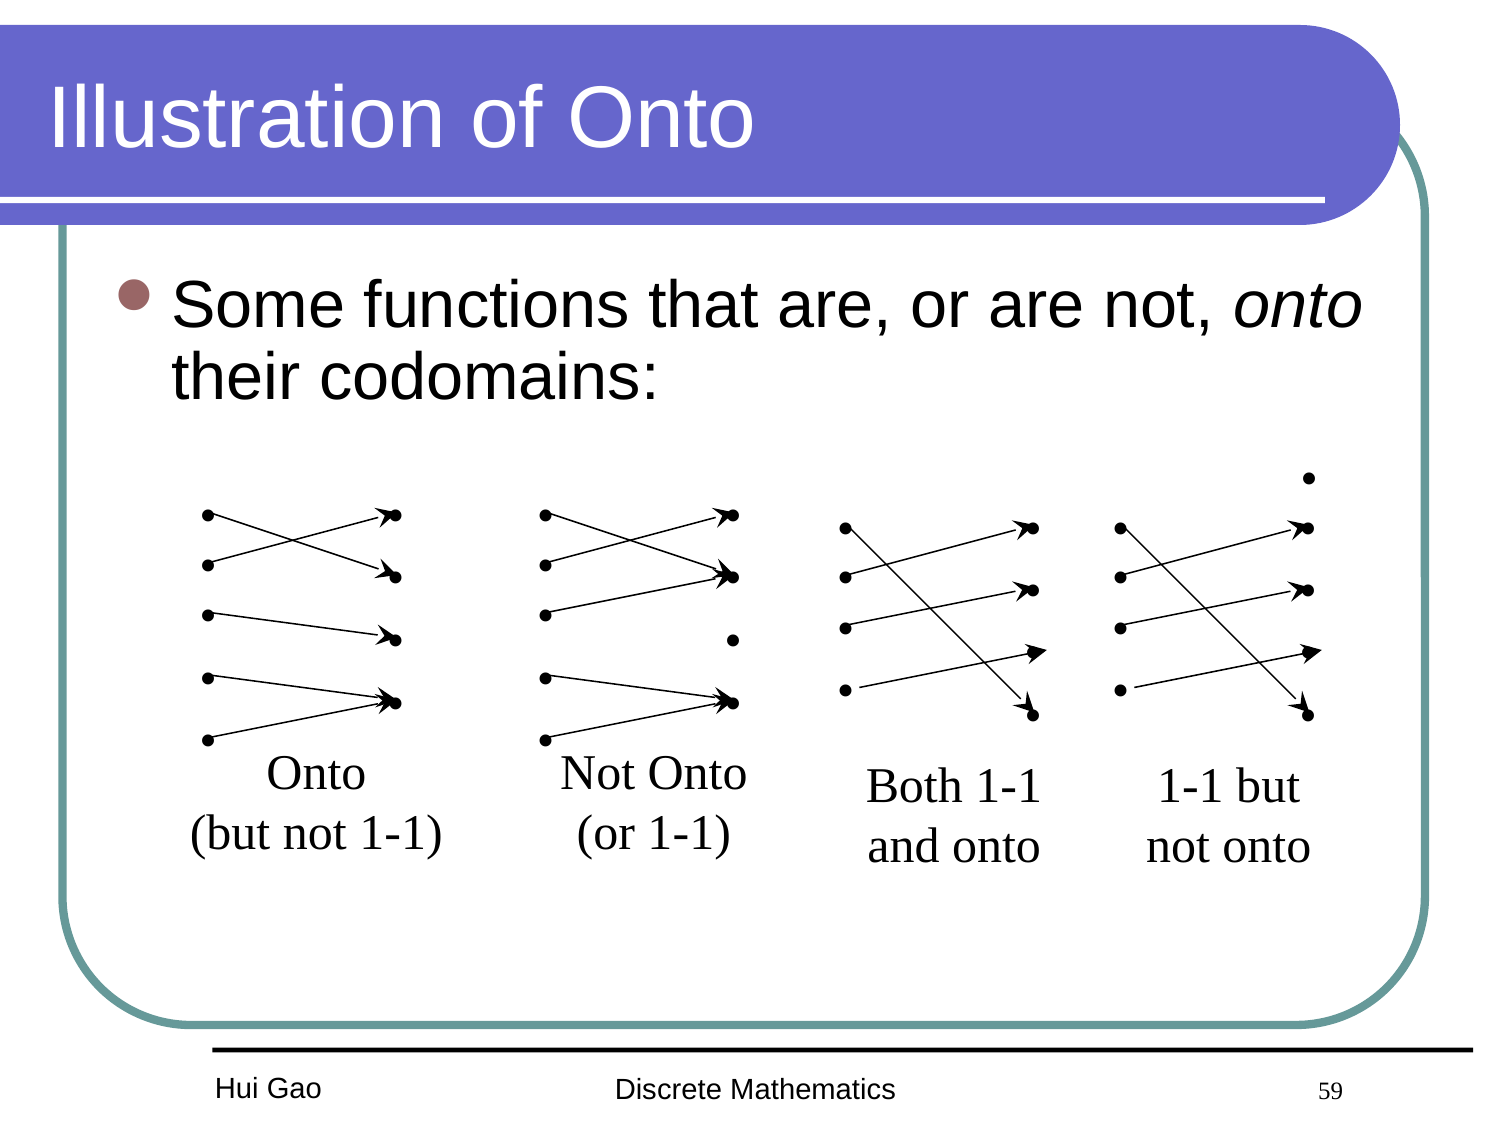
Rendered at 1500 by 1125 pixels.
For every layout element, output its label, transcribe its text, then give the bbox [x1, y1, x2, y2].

list Some functions that are, or are not, onto their codomains: [99, 262, 1401, 426]
text_box • [371, 475, 420, 550]
text_box • [709, 613, 757, 662]
text_box • [821, 487, 870, 563]
text_box • [1284, 487, 1332, 563]
text_box [711, 507, 735, 528]
text_box [711, 574, 720, 579]
text_box [1024, 643, 1047, 665]
text_box [712, 568, 735, 590]
text_box Onto (but not 1-1) [174, 732, 458, 868]
text_box • [821, 613, 870, 663]
text_box [1012, 581, 1035, 602]
text_box [1286, 520, 1310, 541]
text_box [373, 558, 397, 579]
text_box • [821, 563, 870, 613]
text_box • [1284, 675, 1332, 750]
text_box [1011, 520, 1035, 541]
text_box • [521, 700, 570, 775]
text_box • [709, 550, 757, 613]
text_box [1299, 643, 1322, 665]
text_box • [184, 700, 232, 775]
text_box [717, 558, 734, 574]
text_box • [521, 550, 570, 600]
text_box • [1097, 487, 1145, 563]
text_box [1287, 581, 1310, 602]
text_box • [371, 550, 420, 613]
text_box • [1009, 625, 1057, 675]
text_box Both 1-1 and onto [850, 745, 1058, 880]
text_box [375, 624, 397, 646]
text_box [374, 507, 397, 528]
text_box • [184, 650, 232, 700]
text_box • [521, 650, 570, 700]
text_box • [1097, 563, 1145, 613]
text_box • [521, 600, 570, 650]
text_box [374, 693, 397, 715]
text_box • [709, 662, 757, 738]
text_box • [1097, 663, 1145, 725]
text_box • [1009, 563, 1057, 625]
text_box • [1284, 563, 1332, 625]
title Illustration of Onto [31, 37, 1348, 188]
text_box • [371, 662, 420, 738]
text_box • [184, 475, 232, 550]
text_box • [184, 550, 232, 600]
text_box • [1009, 487, 1057, 563]
text_box Not Onto (or 1-1) [545, 732, 763, 868]
text_box • [821, 663, 870, 725]
text_box • [709, 475, 757, 550]
text_box [712, 693, 735, 715]
text_box • [1097, 613, 1145, 663]
text_box • [371, 613, 420, 662]
text_box • [1284, 625, 1332, 675]
text_box 1-1 but not onto [1131, 745, 1327, 880]
text_box • [521, 475, 570, 550]
text_box • [1285, 437, 1333, 513]
text_box • [184, 600, 232, 650]
text_box • [1009, 675, 1057, 750]
